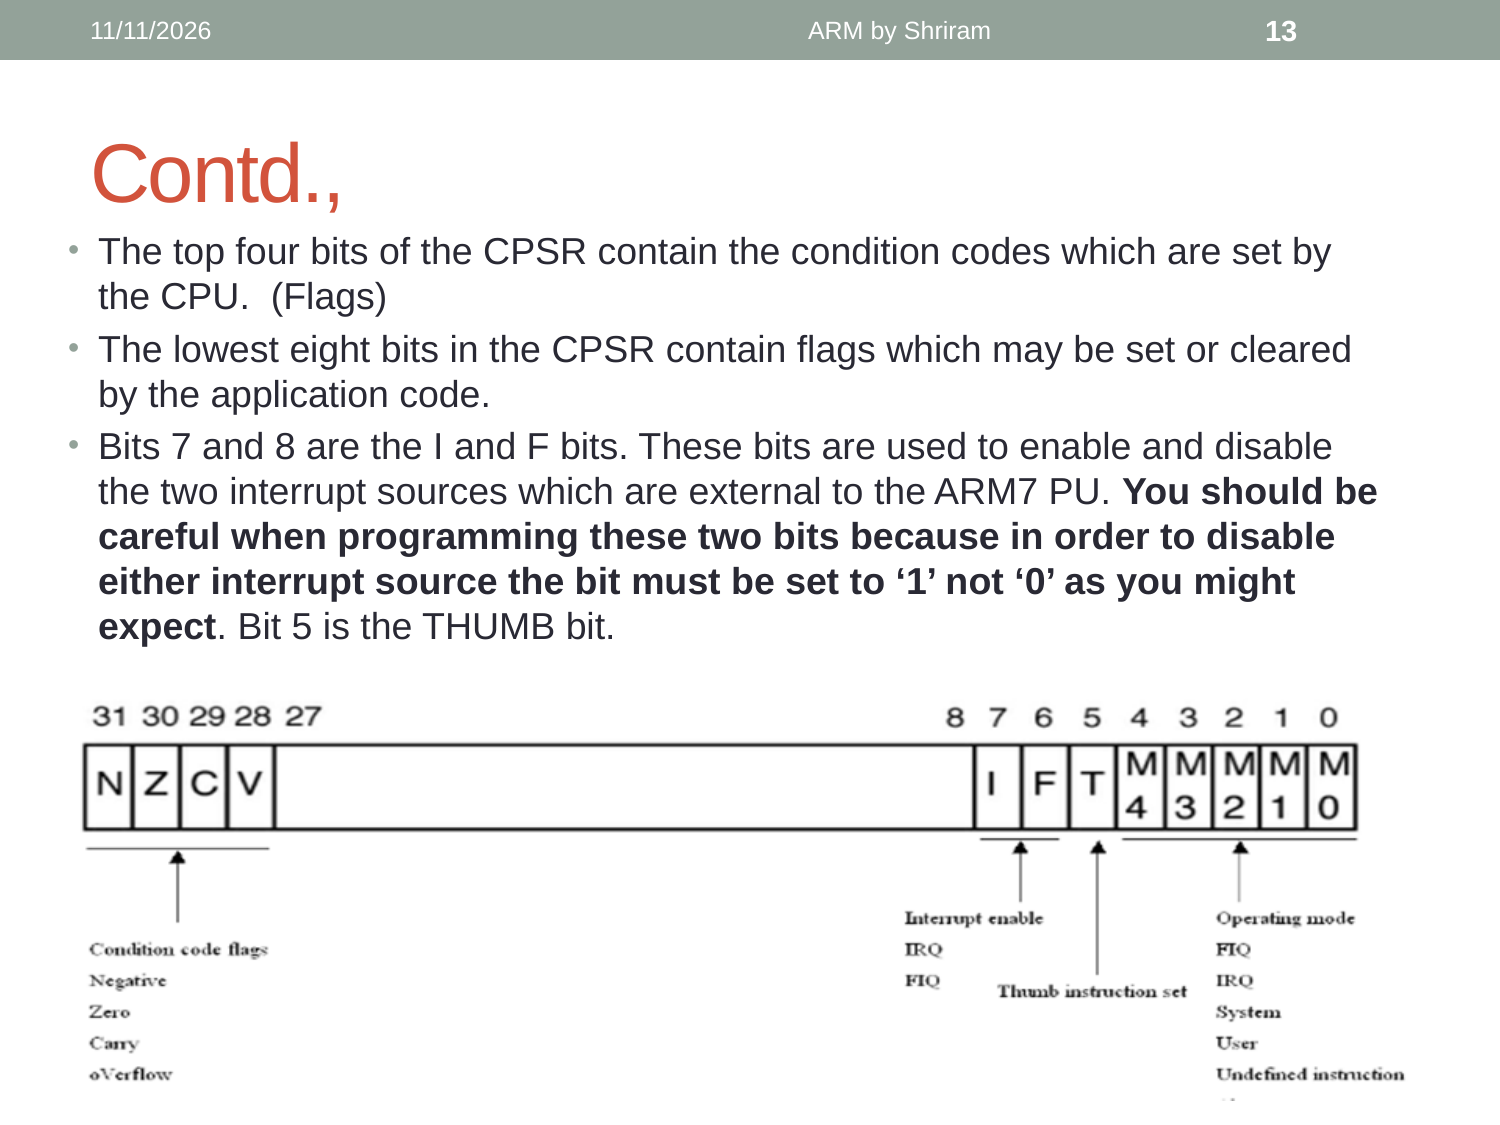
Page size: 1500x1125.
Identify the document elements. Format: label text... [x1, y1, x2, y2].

title Contd., [75, 87, 1425, 250]
footer ARM by Shriram [562, 3, 1238, 57]
list The top four bits of the CPSR contain the condition codes which are set by the CPU. (Flags) The lowest eight bits in the CPSR contain flags which may be set or cleared by the application code. Bits 7 and 8 are the I and F bits. These bits are used to enable and disable the two interrupt sources which are external to the ARM7 PU. You should be careful when programming these two bits because in order to disable either interrupt source the bit must be set to ‘1’ not ‘0’ as you might expect. Bit 5 is the THUMB bit. [53, 219, 1404, 695]
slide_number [75, 3, 550, 57]
slide_number 13 [1250, 3, 1425, 57]
picture [55, 692, 1500, 1101]
